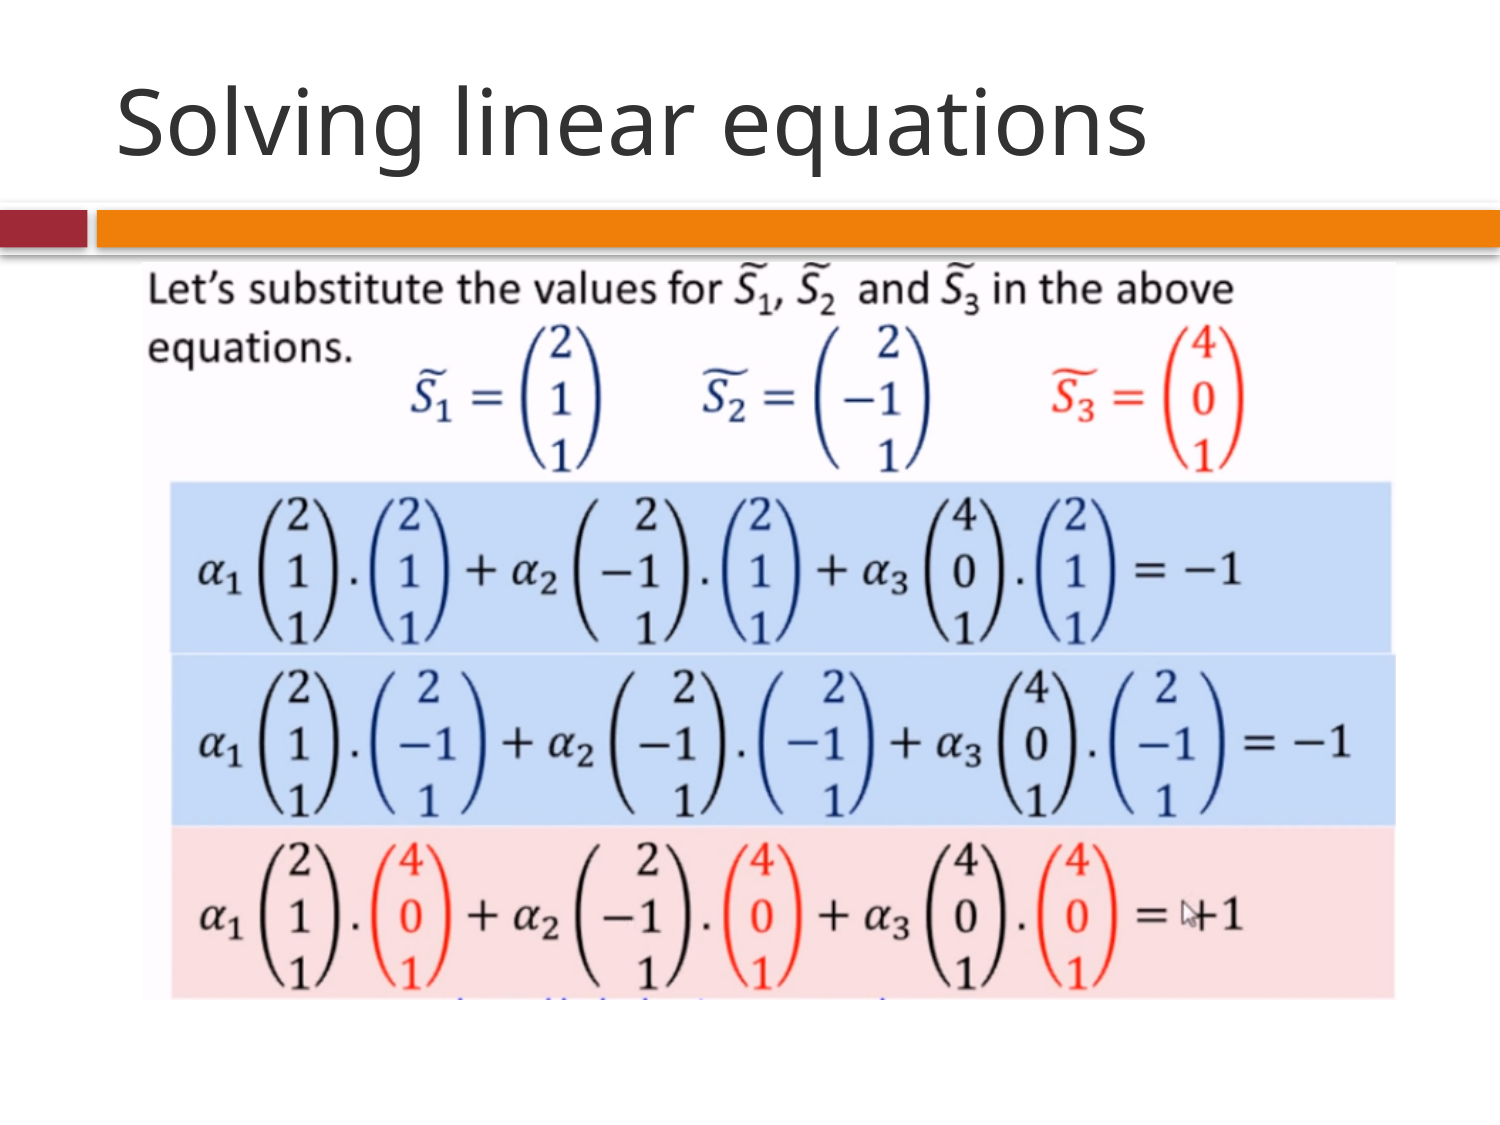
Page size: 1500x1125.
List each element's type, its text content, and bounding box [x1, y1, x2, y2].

title Solving linear equations [100, 37, 1438, 200]
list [142, 261, 1397, 1001]
